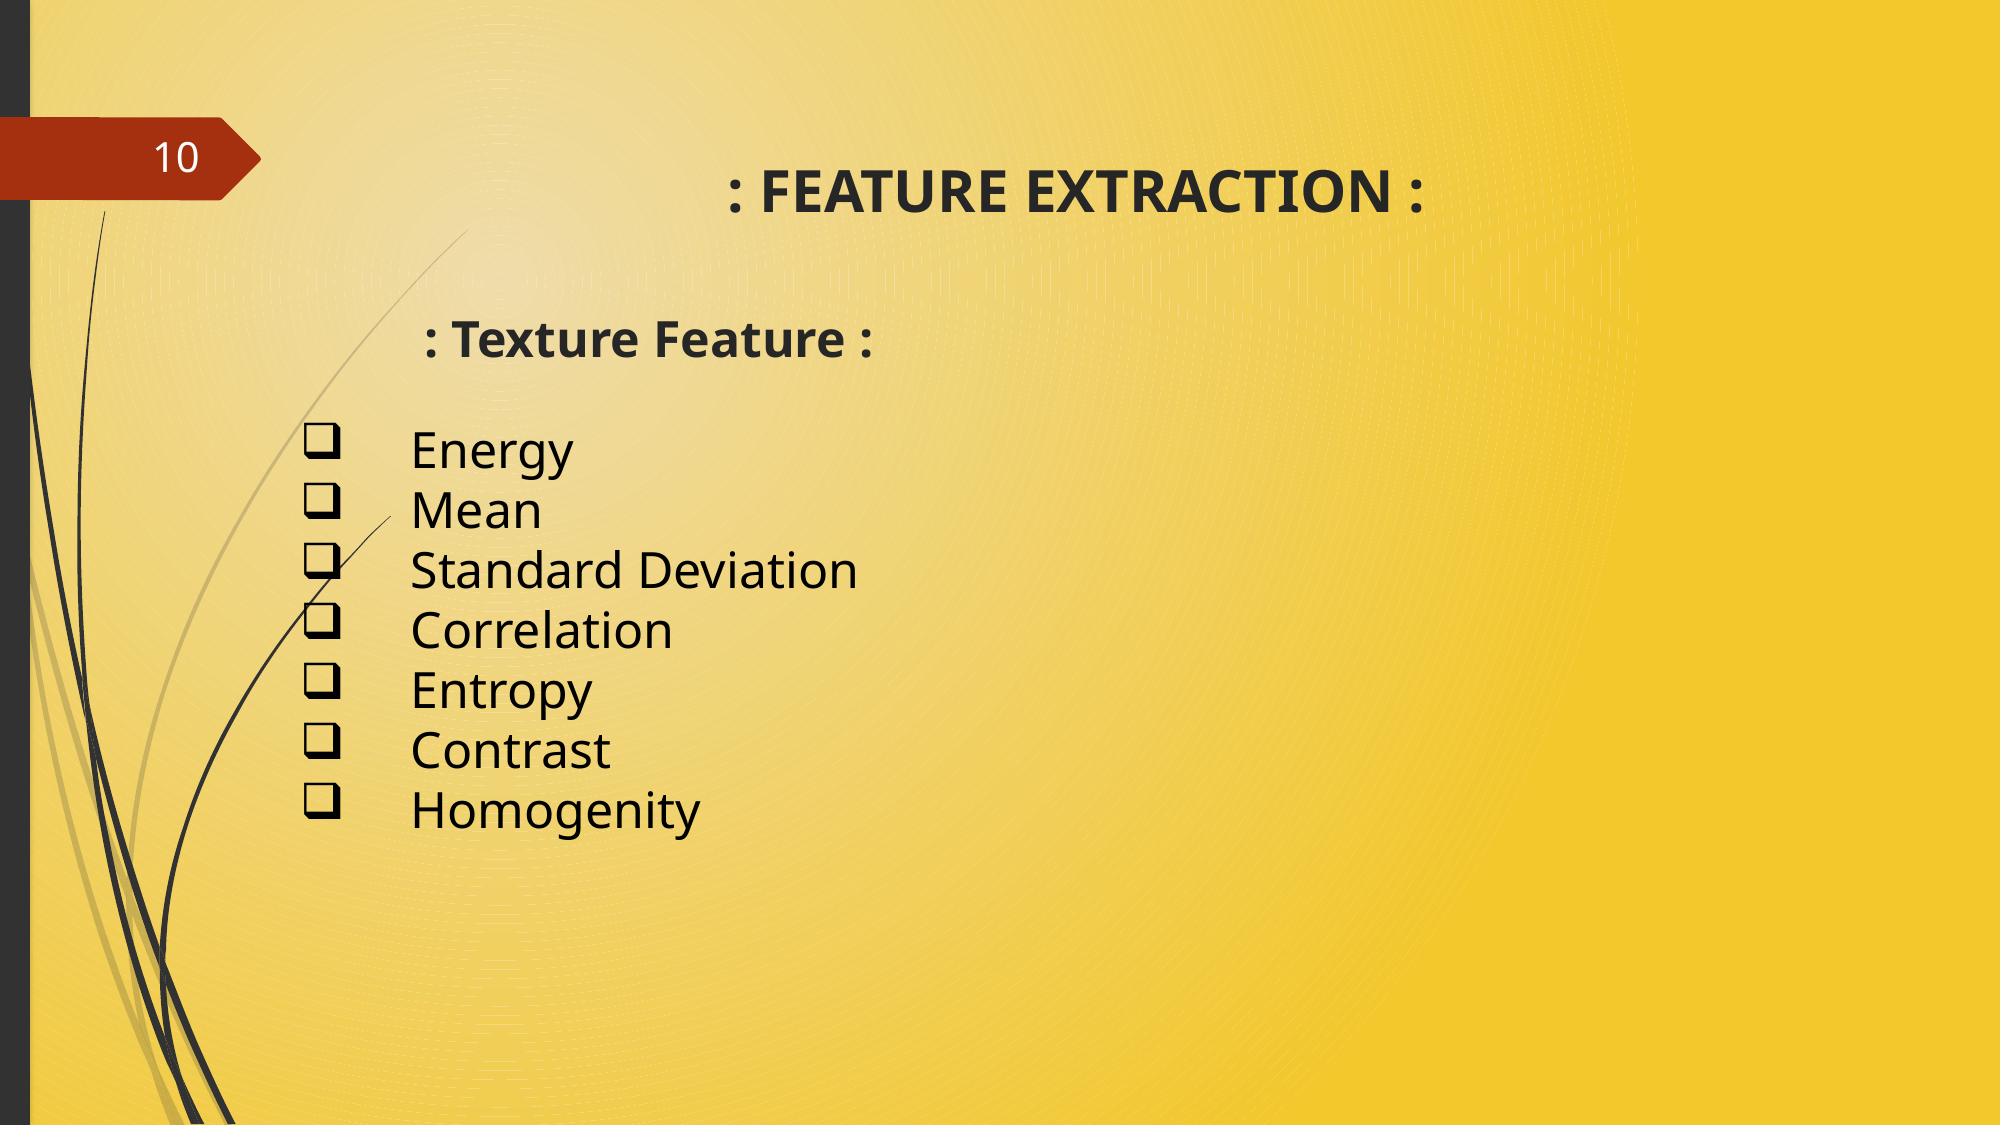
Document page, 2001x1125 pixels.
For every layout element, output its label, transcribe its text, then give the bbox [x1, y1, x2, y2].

slide_number 10 [87, 129, 216, 190]
text_box : Texture Feature : [215, 299, 1084, 411]
text_box Energy Mean Standard Deviation Correlation Entropy Contrast Homogenity [285, 410, 1179, 846]
text_box : FEATURE EXTRACTION : [215, 147, 1939, 259]
